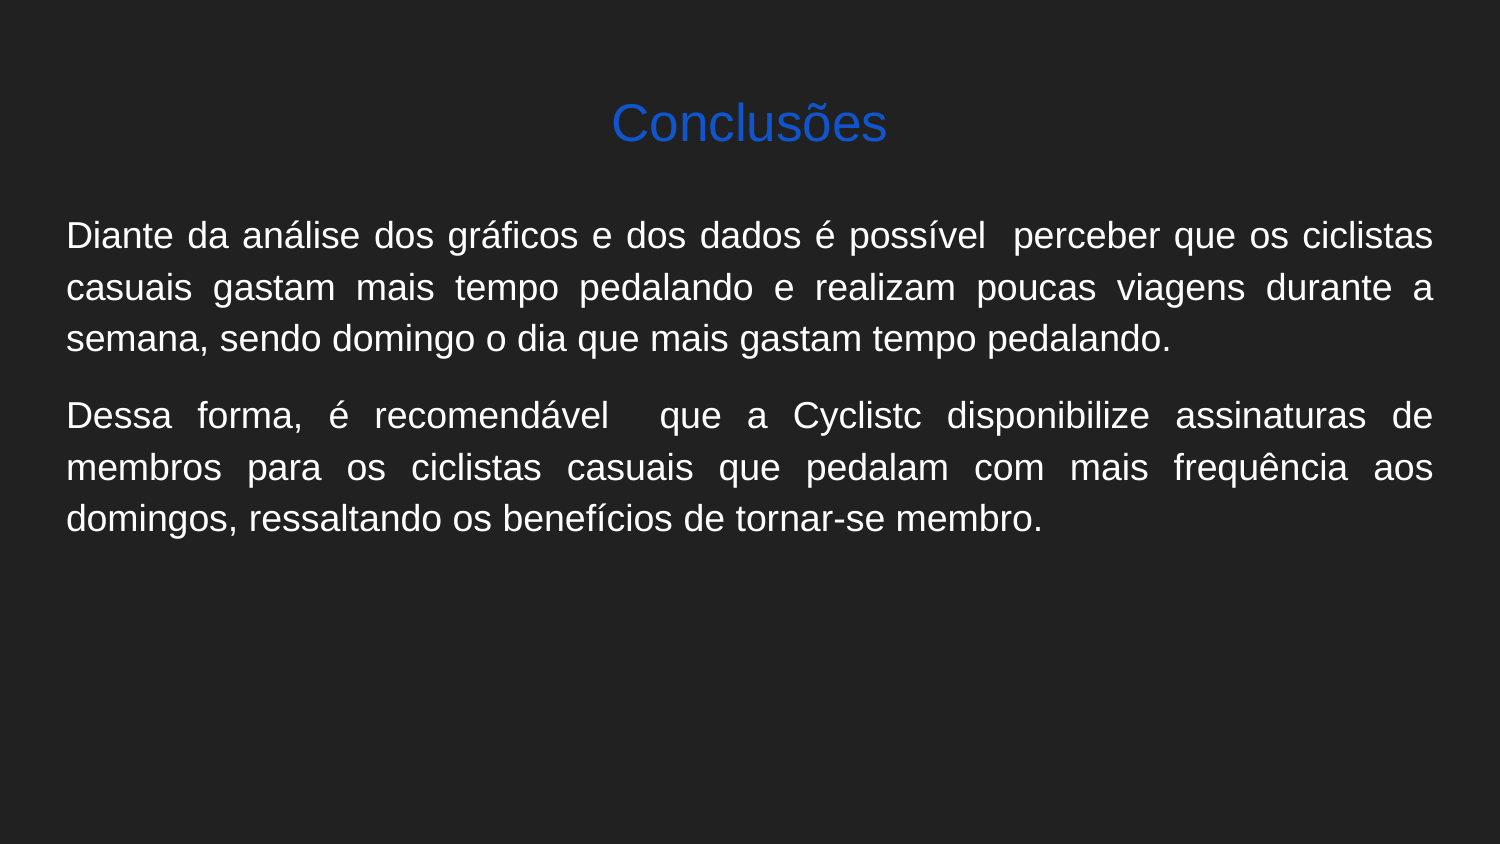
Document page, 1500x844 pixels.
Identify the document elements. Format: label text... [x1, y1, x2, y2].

list Diante da análise dos gráficos e dos dados é possível perceber que os ciclistas casuais gastam mais tempo pedalando e realizam poucas viagens durante a semana, sendo domingo o dia que mais gastam tempo pedalando. Dessa forma, é recomendável que a Cyclistc disponibilize assinaturas de membros para os ciclistas casuais que pedalam com mais frequência aos domingos, ressaltando os benefícios de tornar-se membro. [51, 189, 1449, 750]
title Conclusões [51, 72, 1449, 167]
